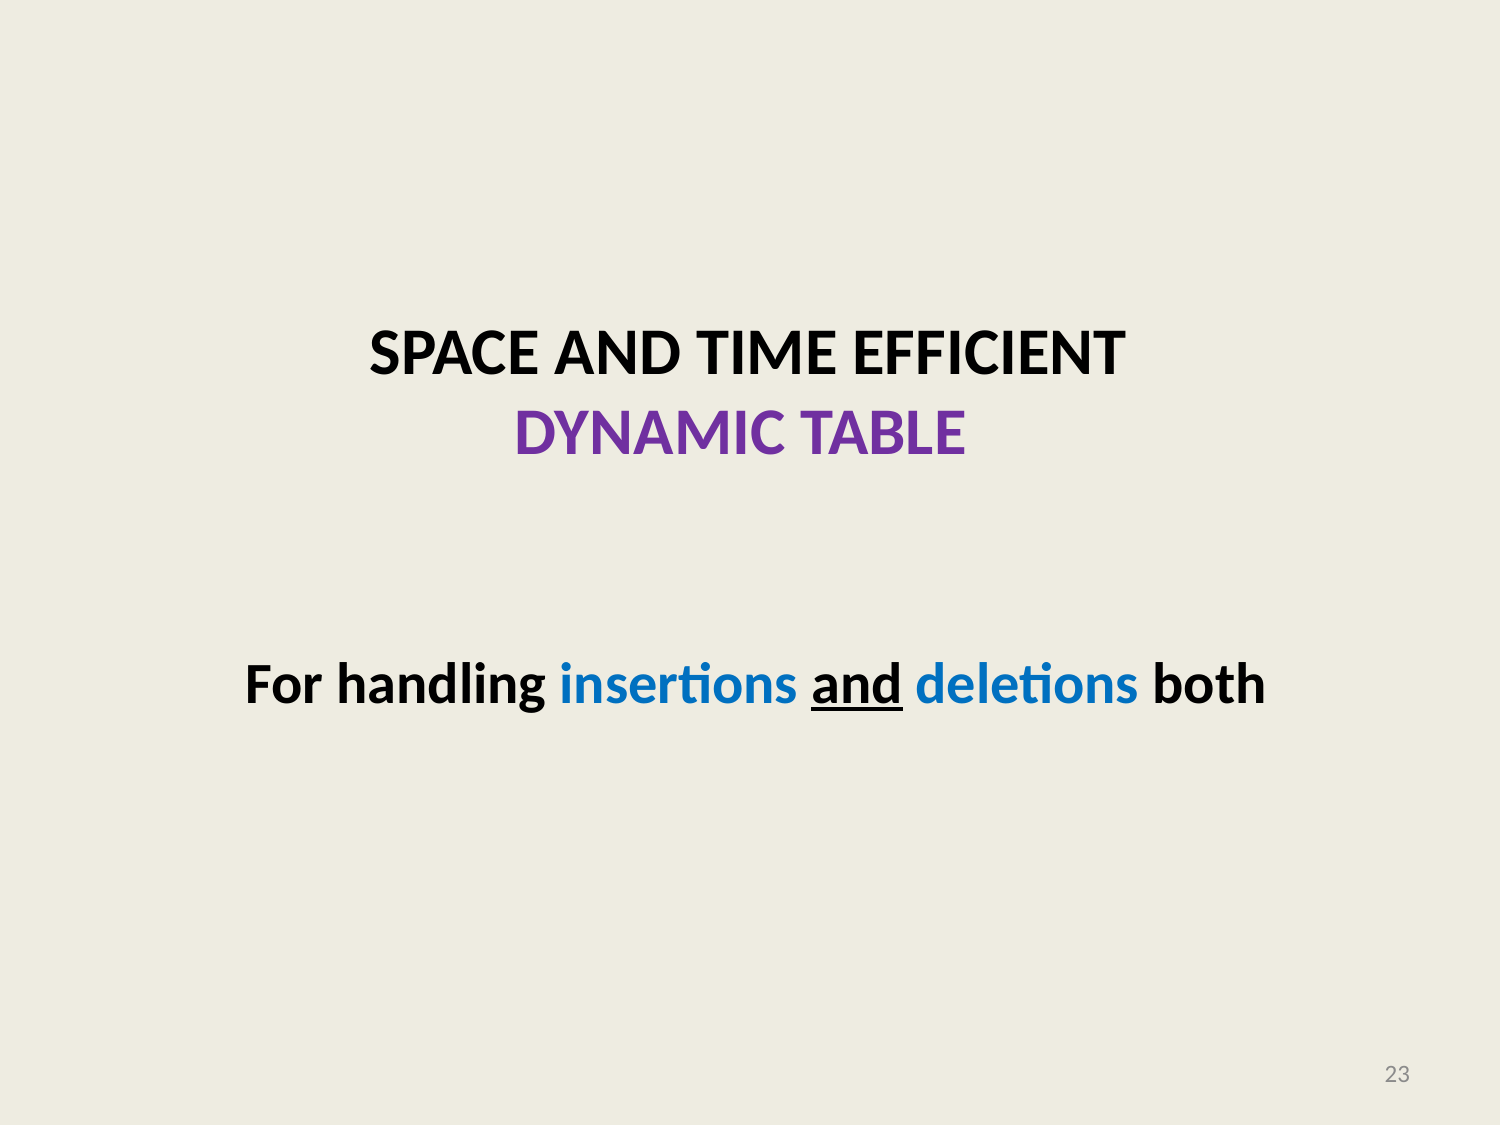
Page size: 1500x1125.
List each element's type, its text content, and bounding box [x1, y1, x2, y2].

list For handling insertions and deletions both [118, 476, 1394, 723]
title SPACE and TIME Efficient Dynamic Table [118, 299, 1394, 476]
slide_number 23 [1074, 1042, 1425, 1103]
